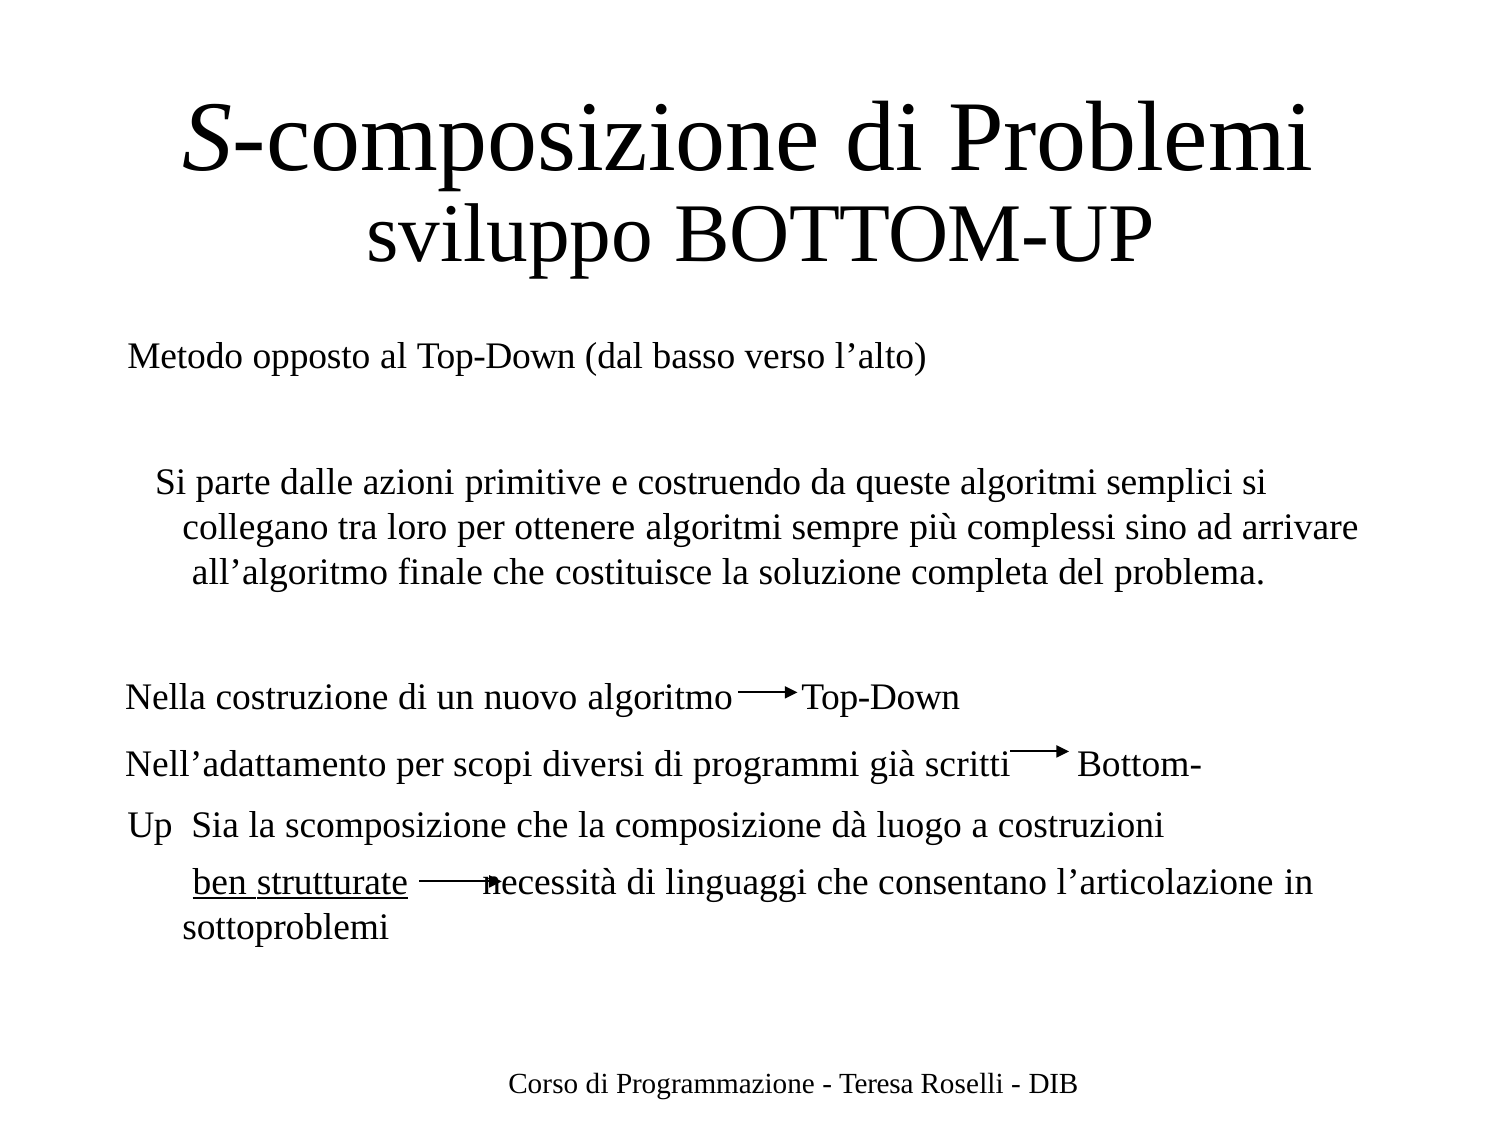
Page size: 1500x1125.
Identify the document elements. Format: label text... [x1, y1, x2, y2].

text_box [489, 875, 502, 888]
text_box [784, 686, 798, 699]
title S-composizione di Problemi [180, 68, 1318, 176]
footer Corso di Programmazione - Teresa Roselli - DIB [506, 1065, 1081, 1125]
text_box sviluppo BOTTOM-UP Metodo opposto al Top-Down (dal basso verso l’alto) Si parte dalle azioni primitive e costruendo da queste algoritmi semplici si collegano tra loro per ottenere algoritmi sempre più complessi sino ad arrivare all’algoritmo finale che costituisce la soluzione completa del problema. Nella costruzione di un nuovo algoritmo Top-Down Nell’adattamento per scopi diversi di programmi già scritti Bottom-Up Sia la scomposizione che la composizione dà luogo a costruzioni ben strutturate necessità di linguaggi che consentano l’articolazione in sottoproblemi [125, 176, 1361, 948]
text_box [1056, 745, 1069, 758]
